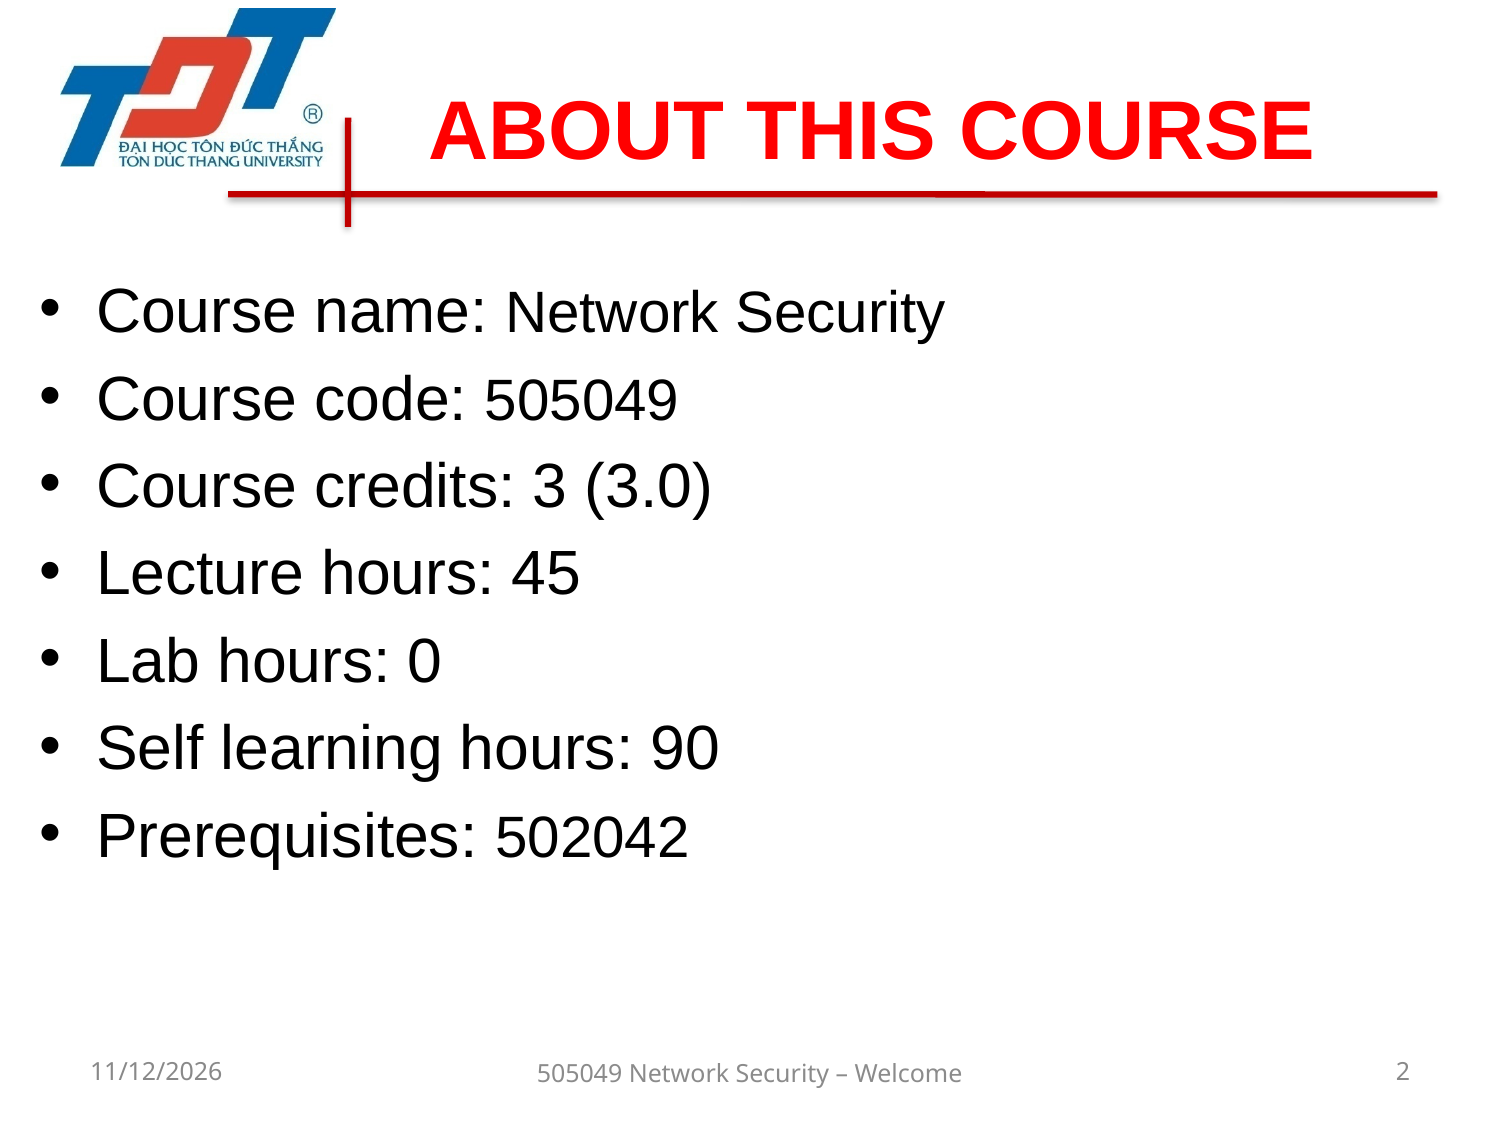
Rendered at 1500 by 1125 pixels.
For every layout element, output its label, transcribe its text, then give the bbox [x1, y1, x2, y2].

list Course name: Network Security Course code: 505049 Course credits: 3 (3.0) Lecture hours: 45 Lab hours: 0 Self learning hours: 90 Prerequisites: 502042 [24, 262, 1490, 1005]
picture [60, 8, 336, 167]
slide_number 2 [1074, 1042, 1425, 1103]
footer 505049 Network Security – Welcome [512, 1042, 988, 1103]
title ABOUT THIS COURSE [318, 27, 1426, 225]
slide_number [75, 1042, 425, 1103]
